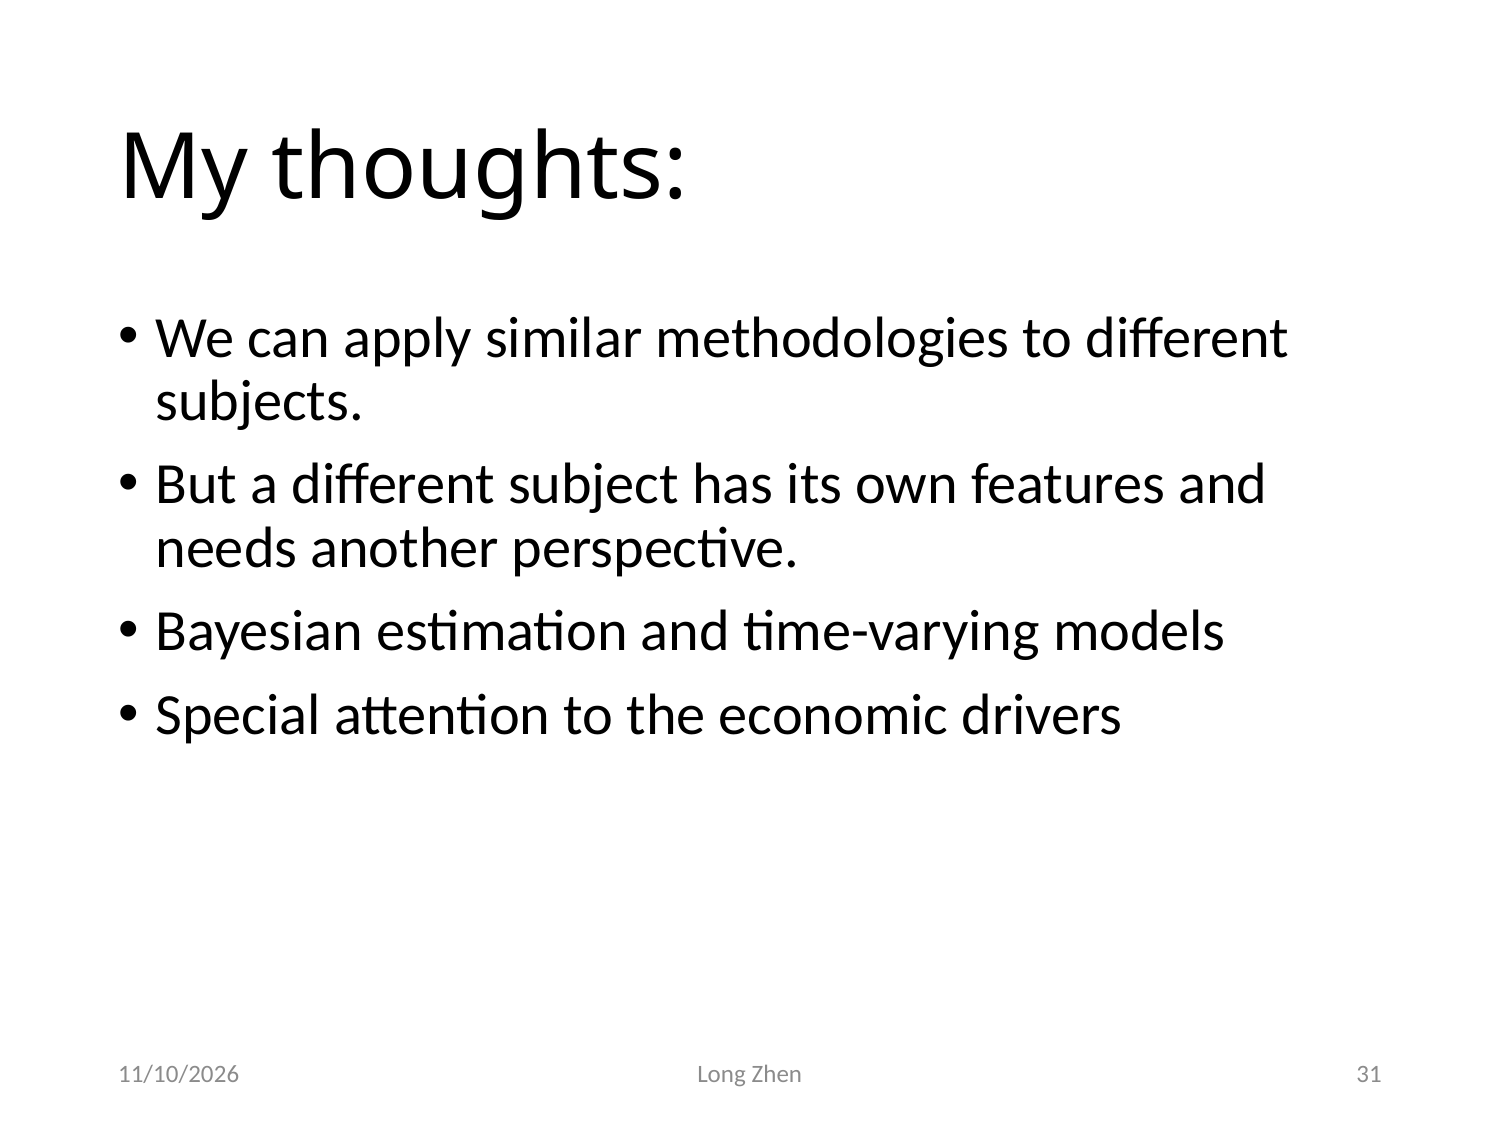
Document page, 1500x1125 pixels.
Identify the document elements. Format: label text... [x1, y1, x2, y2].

title My thoughts: [103, 59, 1397, 278]
slide_number 31 [1059, 1042, 1397, 1103]
list We can apply similar methodologies to different subjects. But a different subject has its own features and needs another perspective. Bayesian estimation and time-varying models Special attention to the economic drivers [103, 299, 1397, 1014]
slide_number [103, 1042, 441, 1103]
footer Long Zhen [496, 1042, 1004, 1103]
